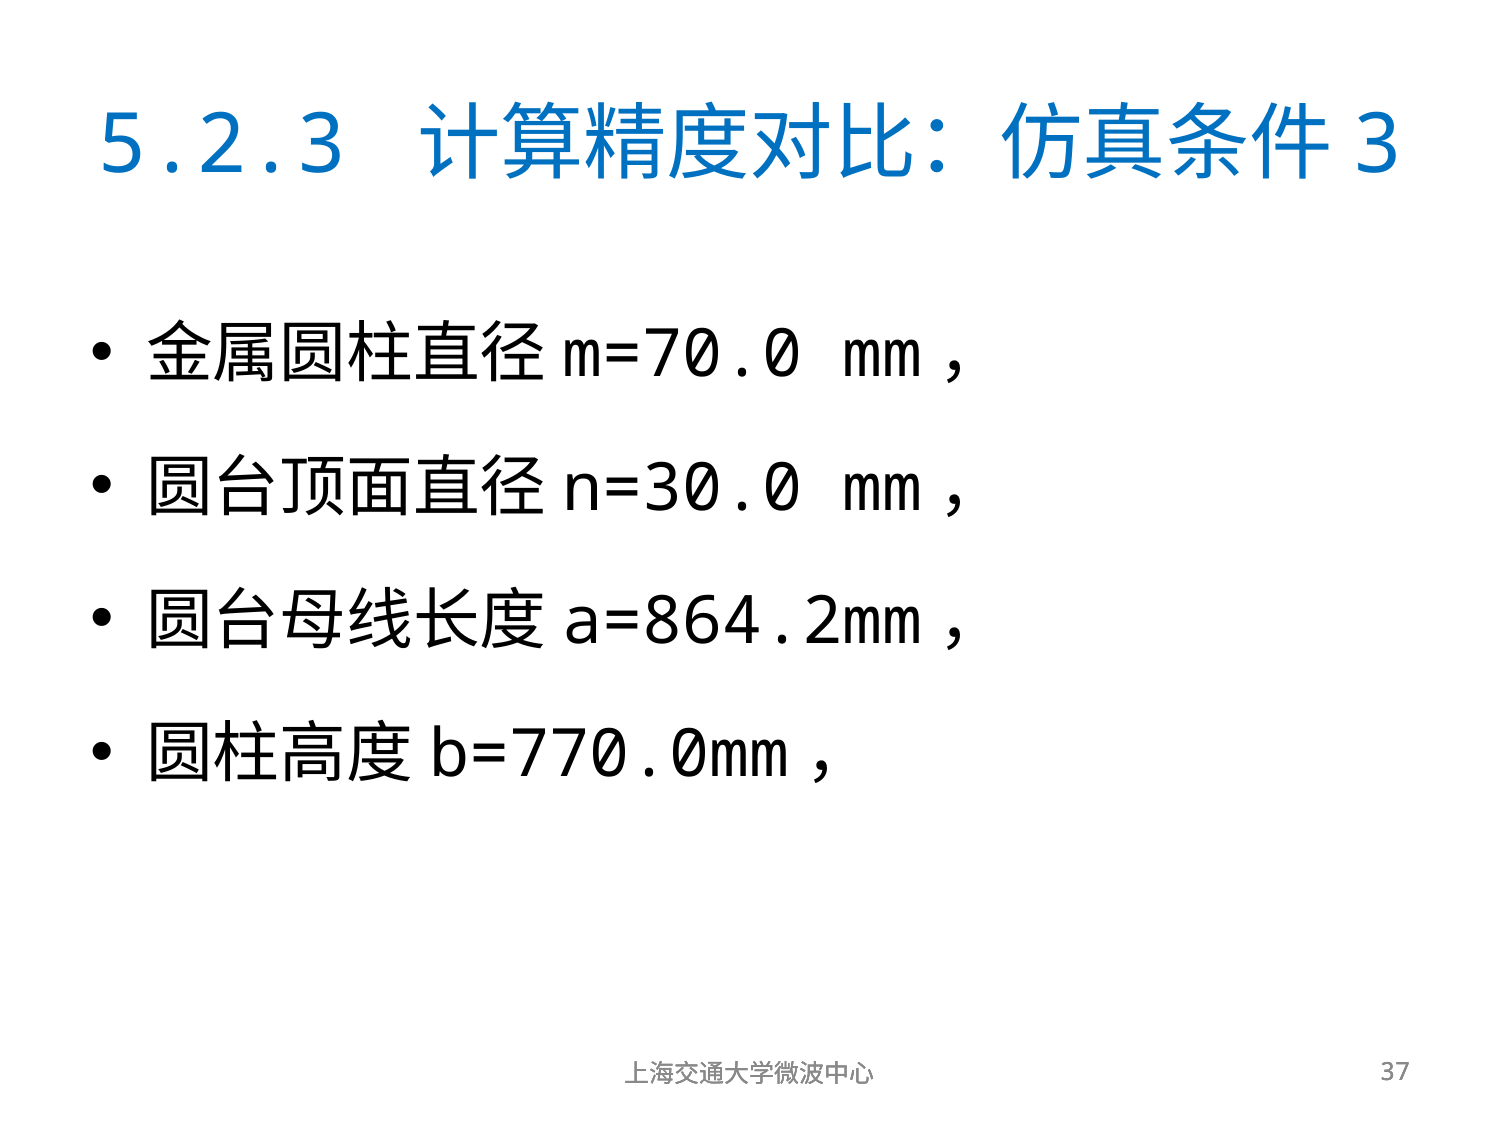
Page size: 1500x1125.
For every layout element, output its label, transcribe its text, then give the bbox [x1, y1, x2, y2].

text_box 上海交通大学微波中心 [512, 1042, 988, 1103]
title 5.2.3 计算精度对比：仿真条件3 [75, 45, 1425, 233]
text_box 37 [1074, 1042, 1425, 1103]
list 金属圆柱直径m=70.0 mm， 圆台顶面直径n=30.0 mm， 圆台母线长度a=864.2mm， 圆柱高度b=770.0mm， [75, 262, 1425, 1005]
